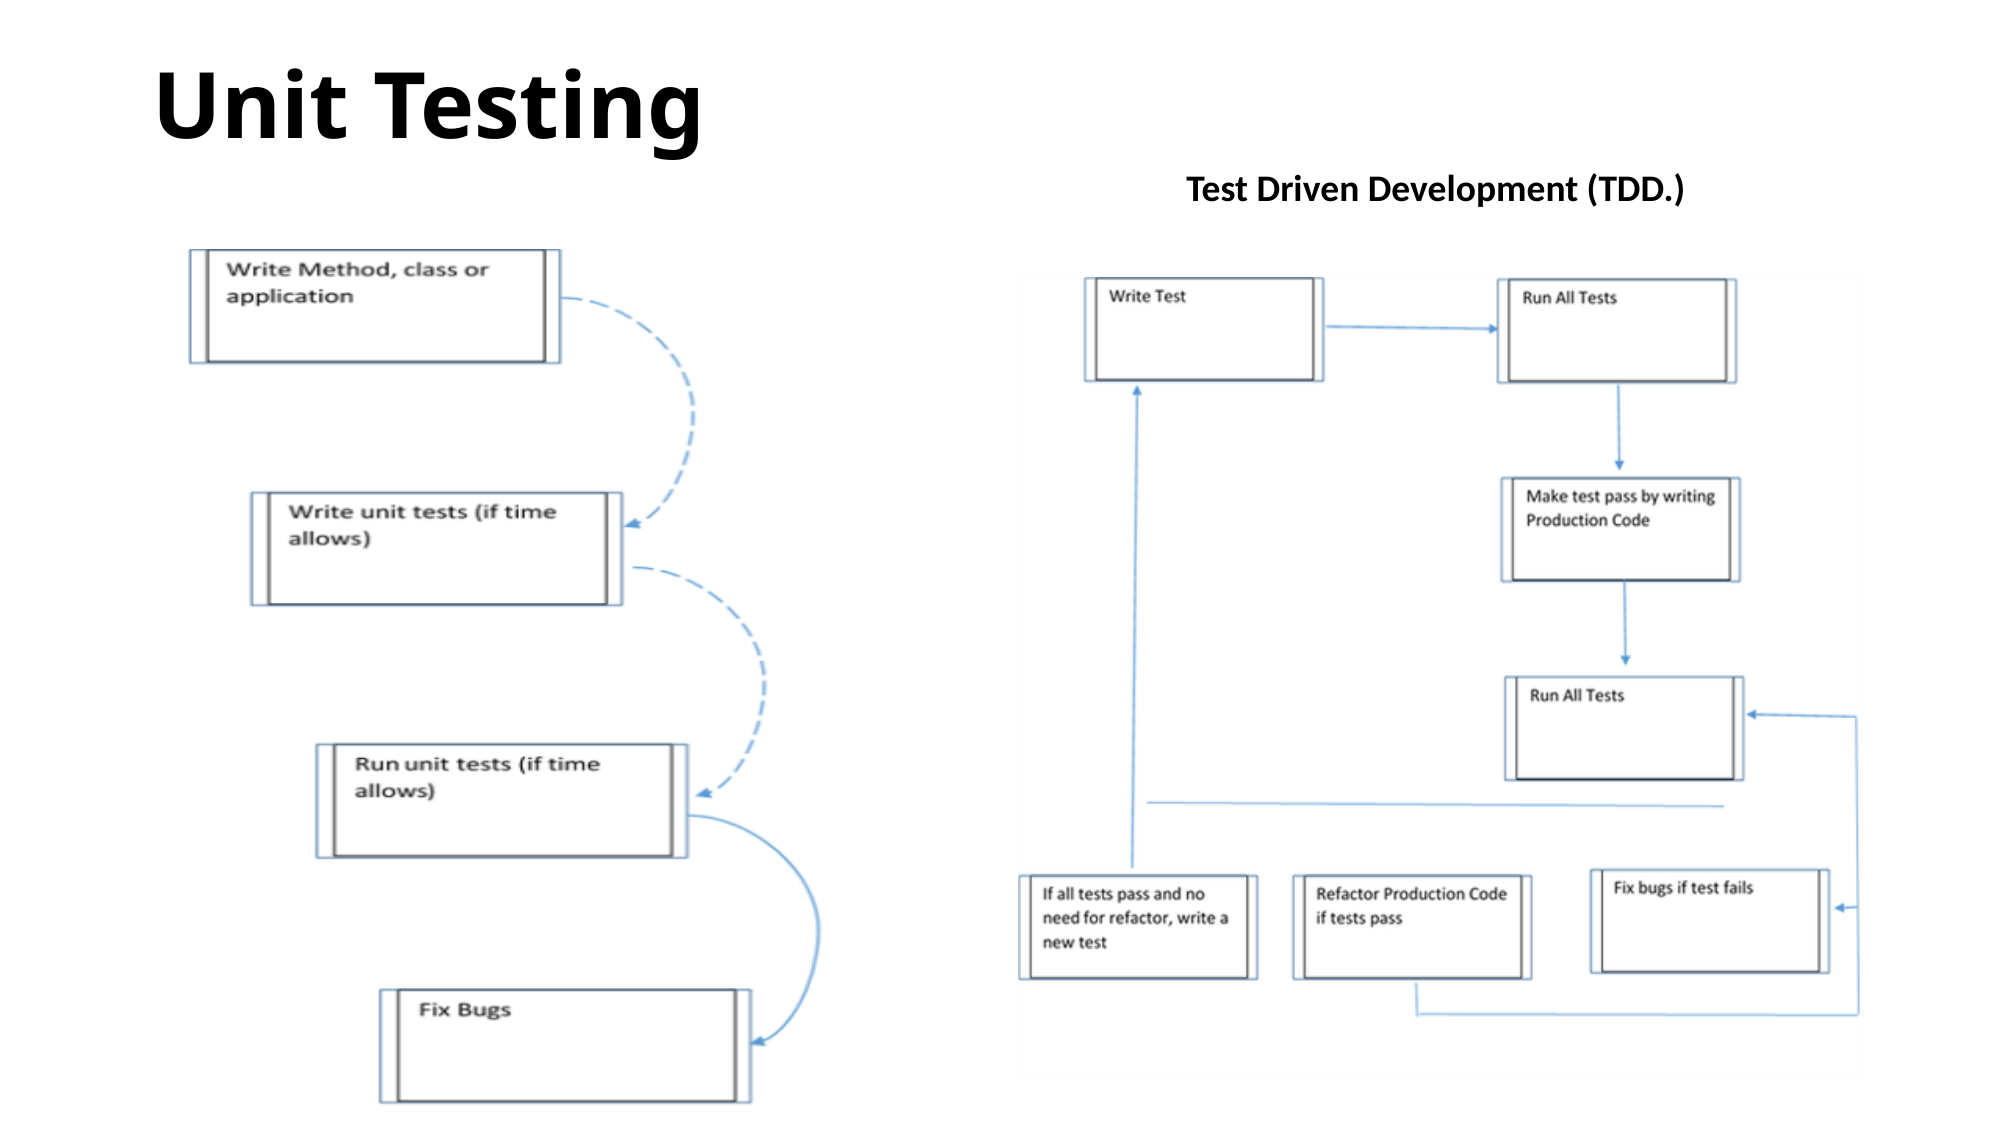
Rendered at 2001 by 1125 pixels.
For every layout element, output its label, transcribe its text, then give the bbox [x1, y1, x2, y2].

picture [188, 249, 850, 1125]
title Unit Testing [137, 0, 1863, 218]
picture [1018, 277, 1863, 1076]
text_box Test Driven Development (TDD.) [1171, 156, 1710, 217]
